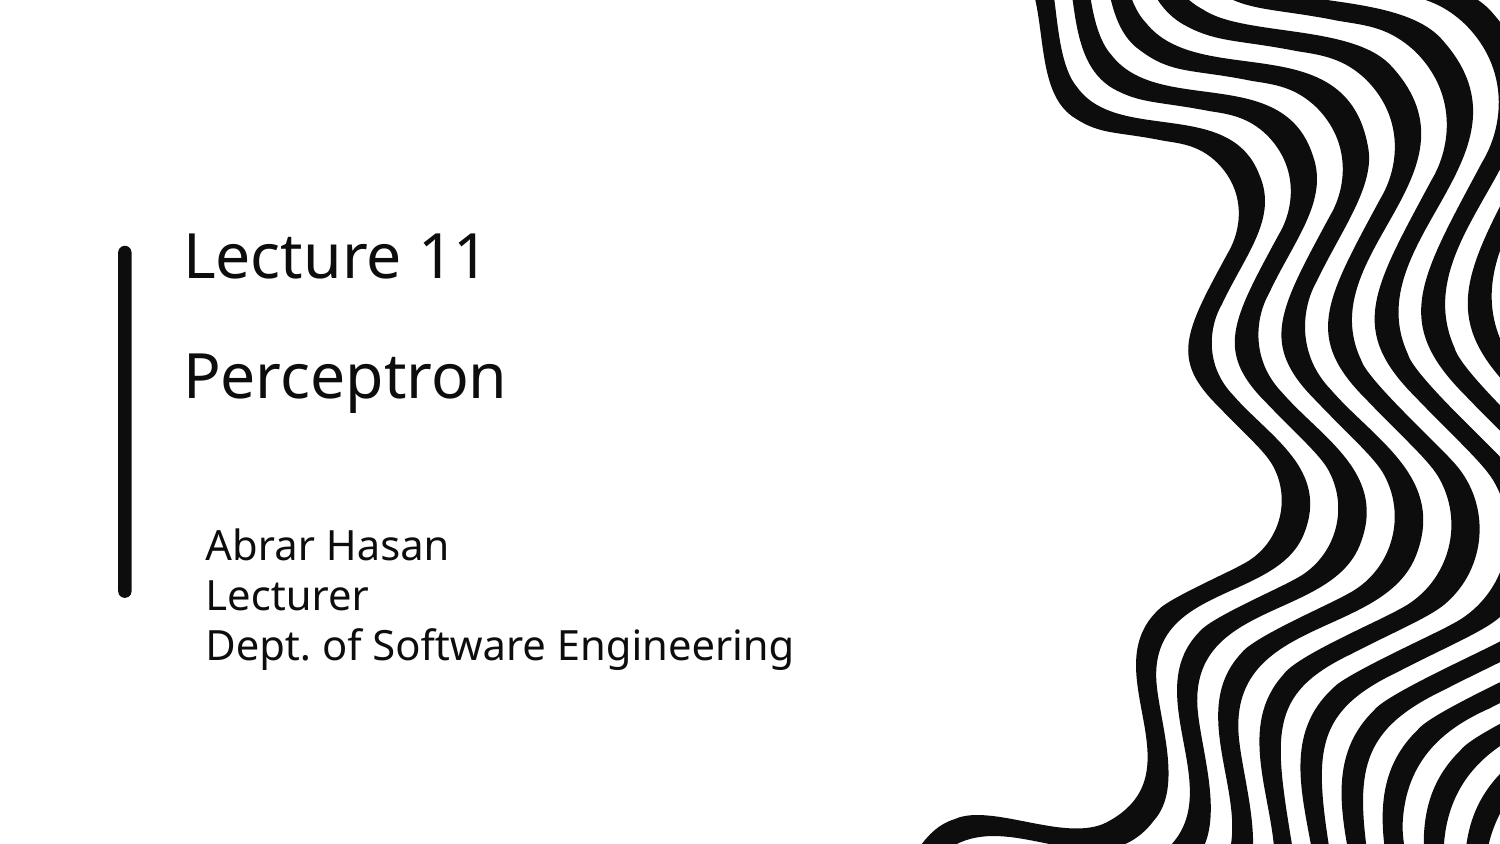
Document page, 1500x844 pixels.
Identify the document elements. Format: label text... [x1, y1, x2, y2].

subtitle Abrar Hasan Lecturer Dept. of Software Engineering [190, 503, 1040, 729]
title Lecture 11 Perceptron [168, 146, 1153, 494]
